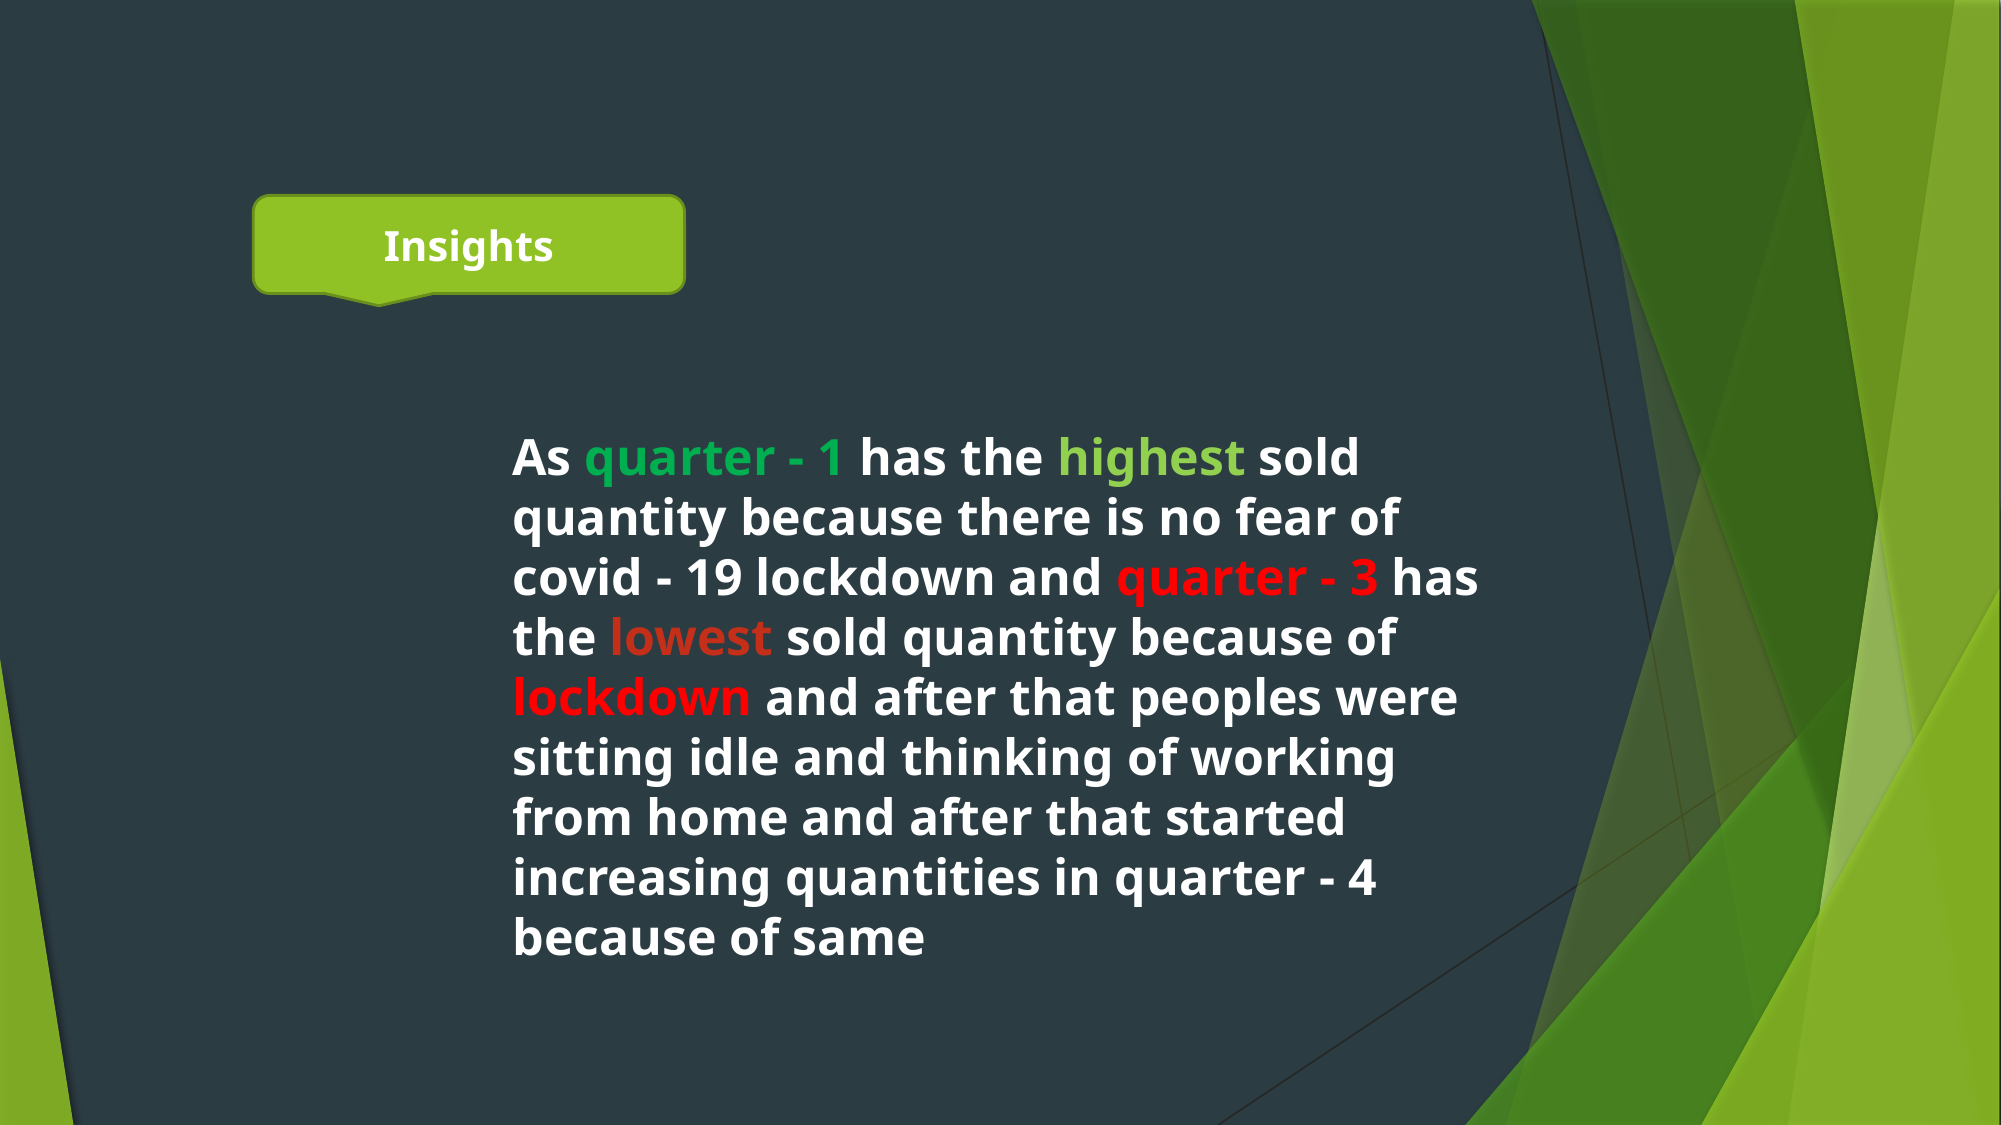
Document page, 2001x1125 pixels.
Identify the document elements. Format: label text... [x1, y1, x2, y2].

text_box As quarter - 1 has the highest sold quantity because there is no fear of covid - 19 lockdown and quarter - 3 has the lowest sold quantity because of lockdown and after that peoples were sitting idle and thinking of working from home and after that started increasing quantities in quarter - 4 because of same [497, 418, 1502, 973]
text_box Insights [251, 193, 687, 308]
